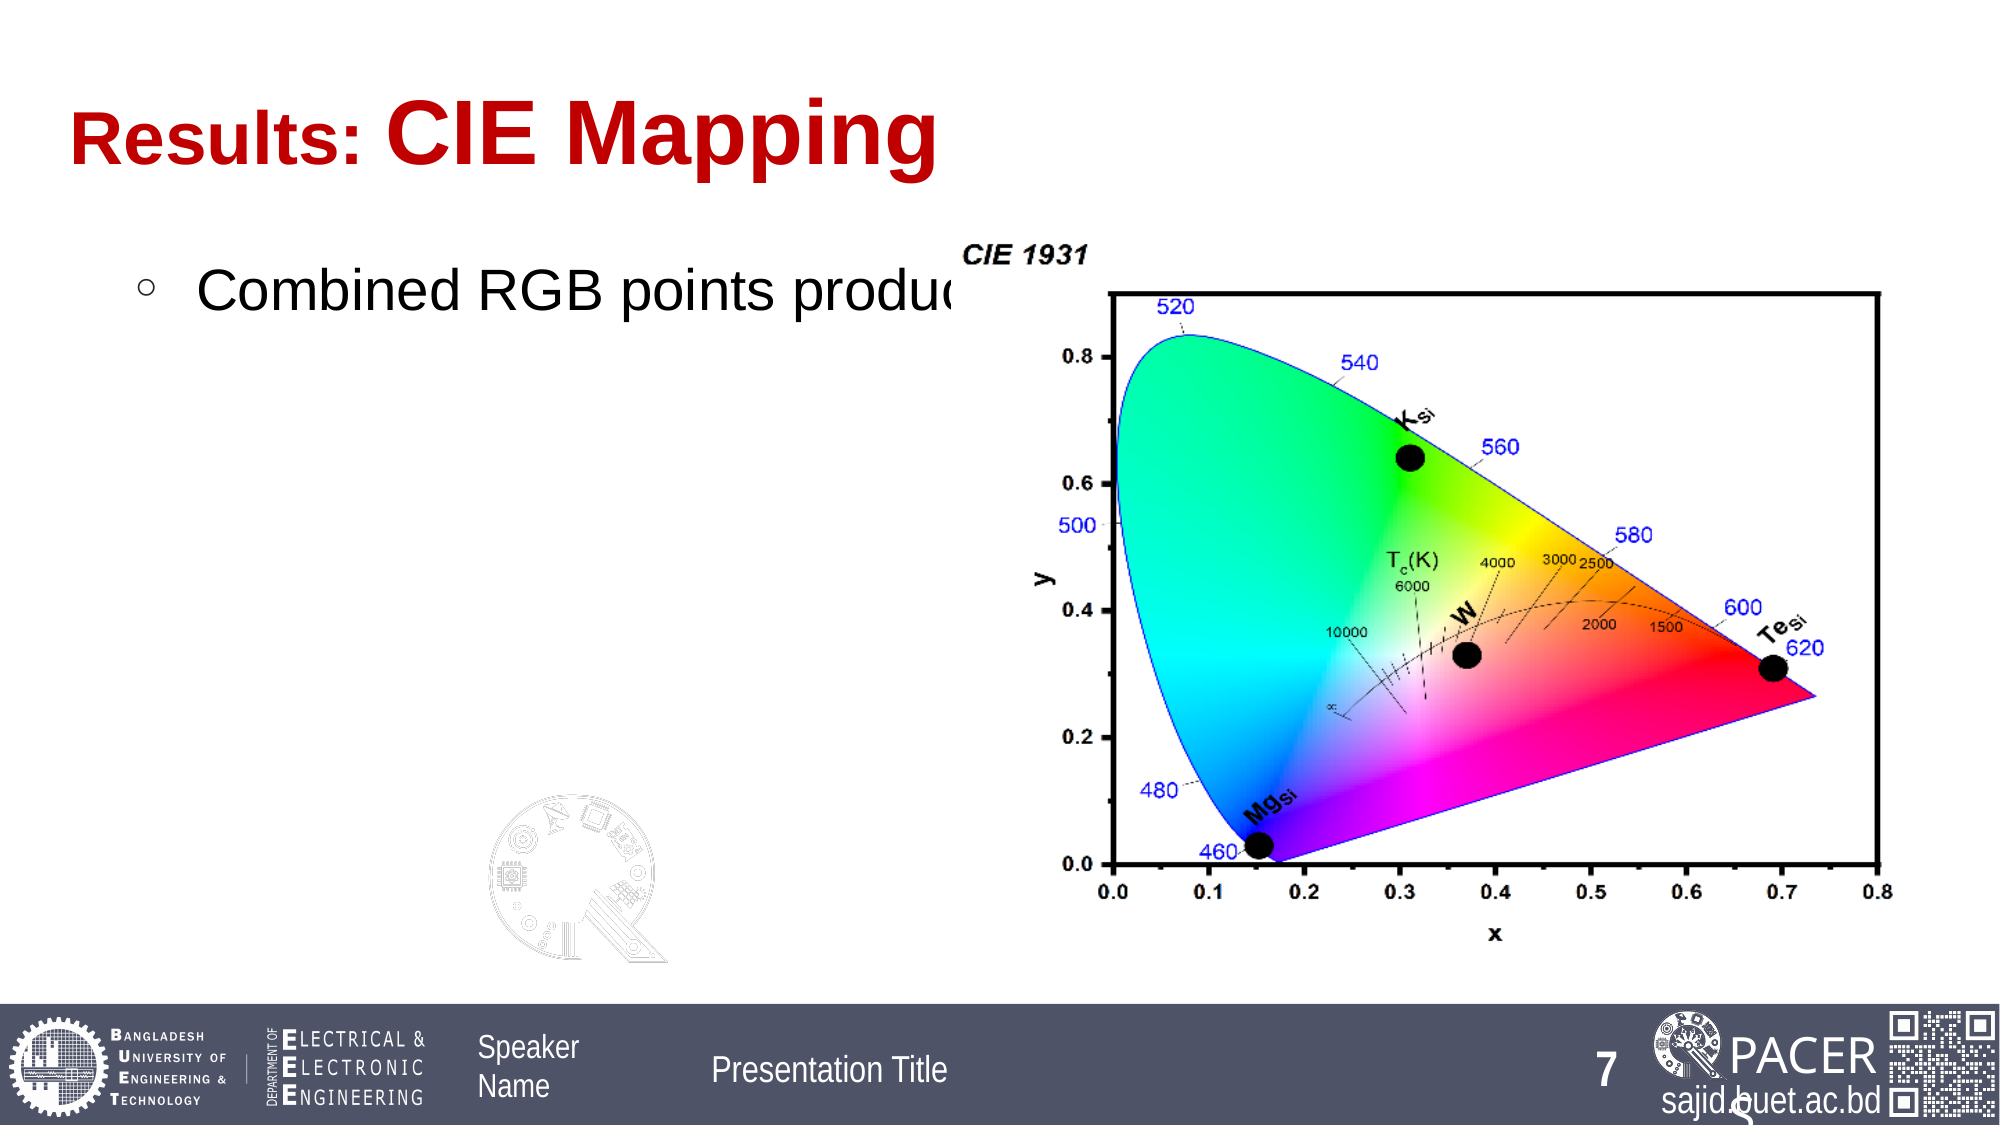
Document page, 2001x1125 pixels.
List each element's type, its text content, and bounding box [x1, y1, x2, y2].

picture [9, 1017, 425, 1117]
slide_number Speaker Name [462, 1009, 669, 1120]
list Combined RGB points produce white light in chromaticity map [106, 245, 2000, 991]
picture [950, 233, 1907, 949]
slide_number 7 [1522, 1016, 1634, 1118]
picture [1647, 1008, 1728, 1083]
picture [1884, 1003, 2000, 1124]
title Results: CIE Mapping [54, 75, 1949, 195]
footer Presentation Title [696, 1007, 1466, 1125]
